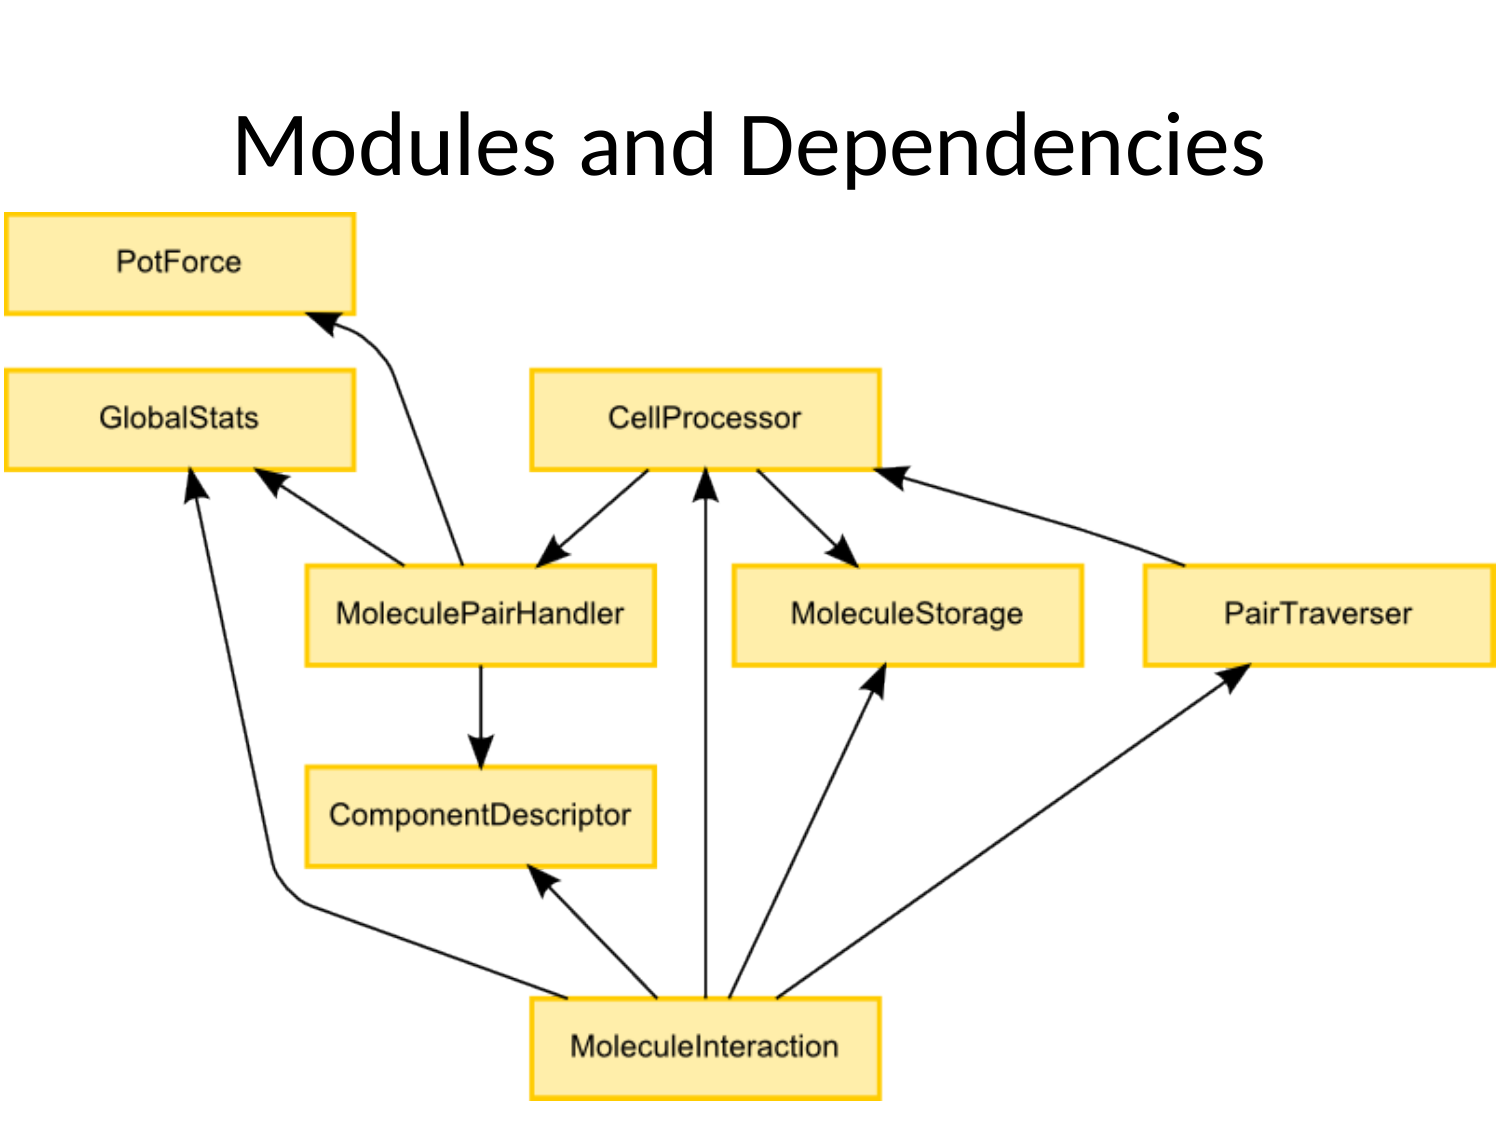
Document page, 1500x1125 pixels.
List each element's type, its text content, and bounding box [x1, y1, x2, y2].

title Modules and Dependencies [75, 45, 1425, 210]
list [4, 212, 1496, 1101]
